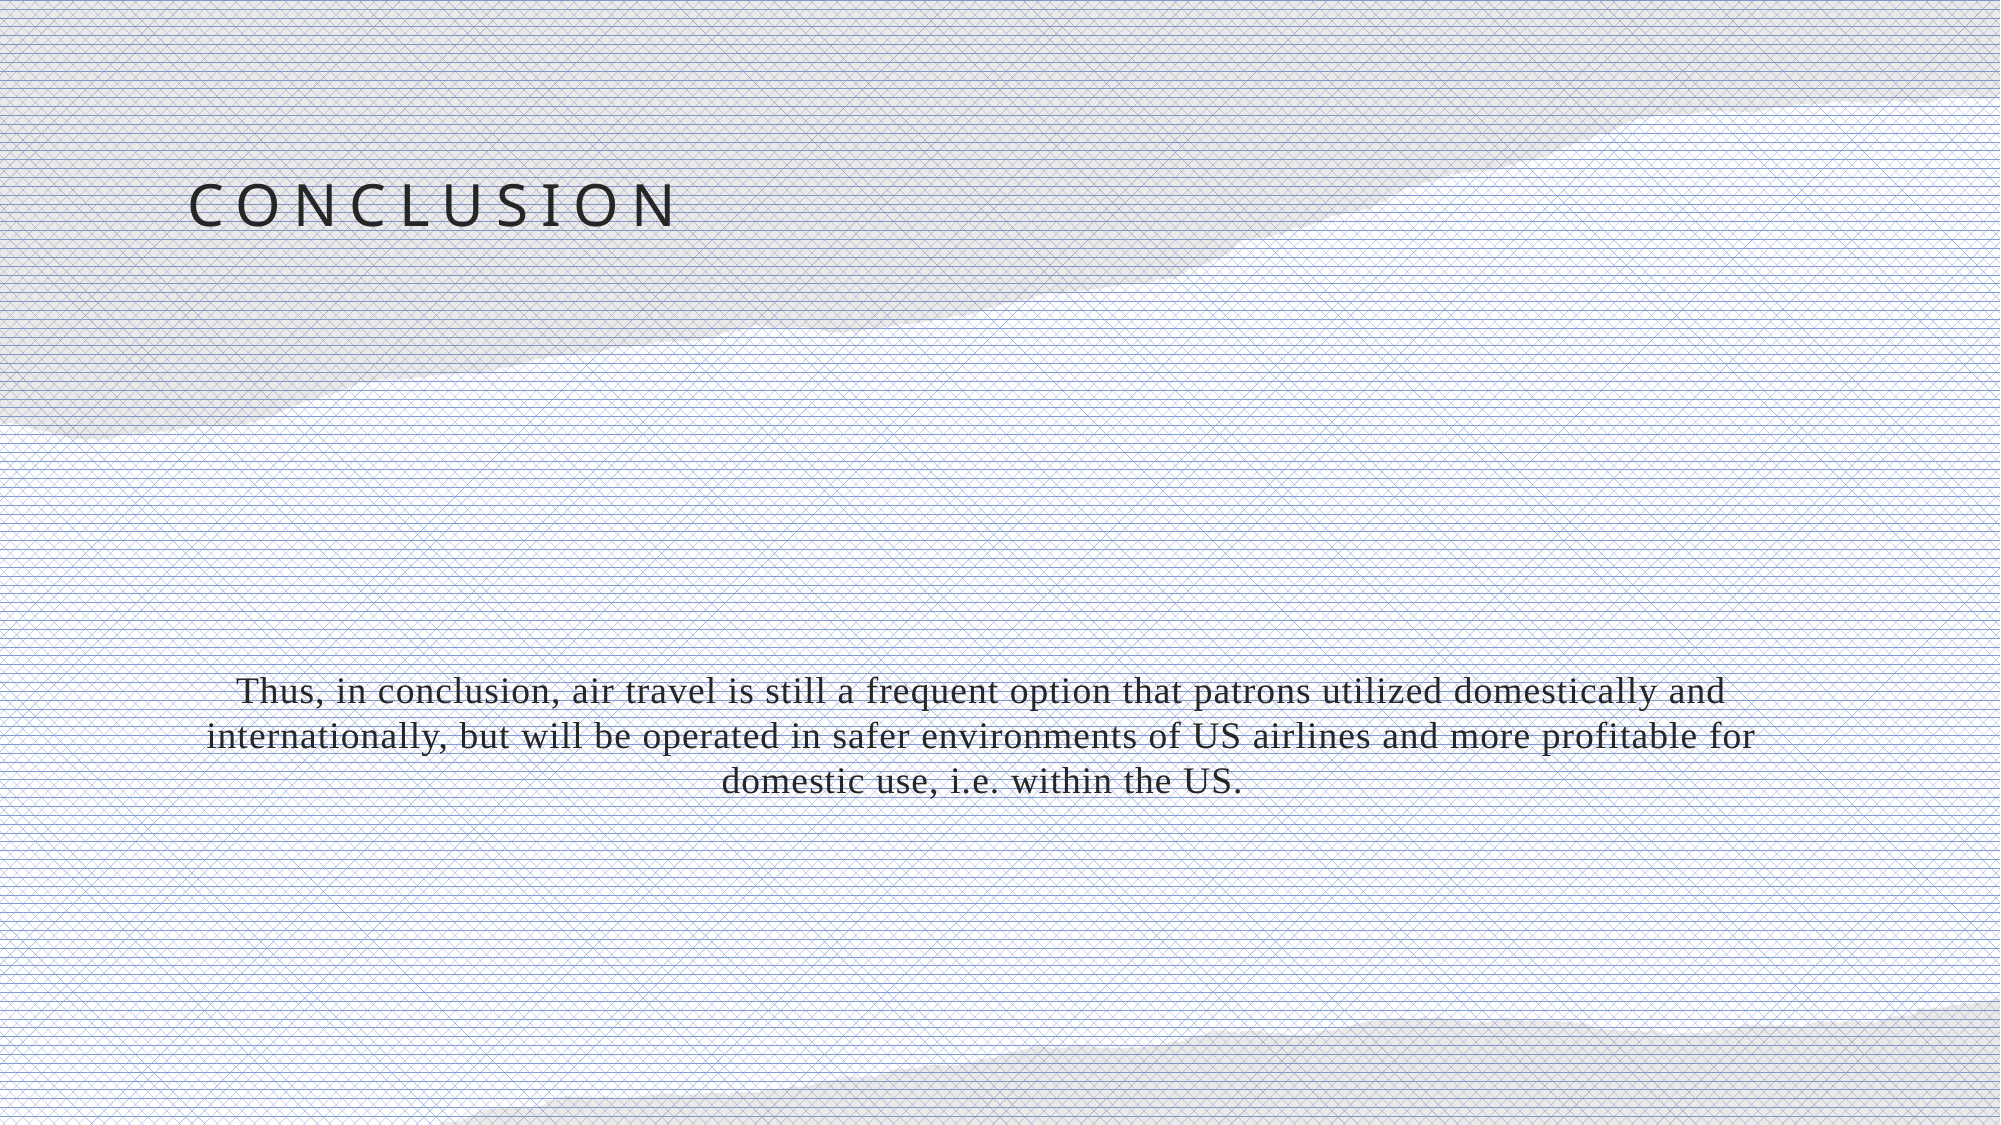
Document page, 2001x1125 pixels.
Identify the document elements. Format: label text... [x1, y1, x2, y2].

list Thus, in conclusion, air travel is still a frequent option that patrons utilized domestically and internationally, but will be operated in safer environments of US airlines and more profitable for domestic use, i.e. within the US. [172, 440, 1794, 1026]
title Conclusion [172, 99, 1782, 300]
text_box [435, 996, 2000, 1125]
text_box [0, 96, 2000, 1125]
text_box [0, 0, 2000, 443]
